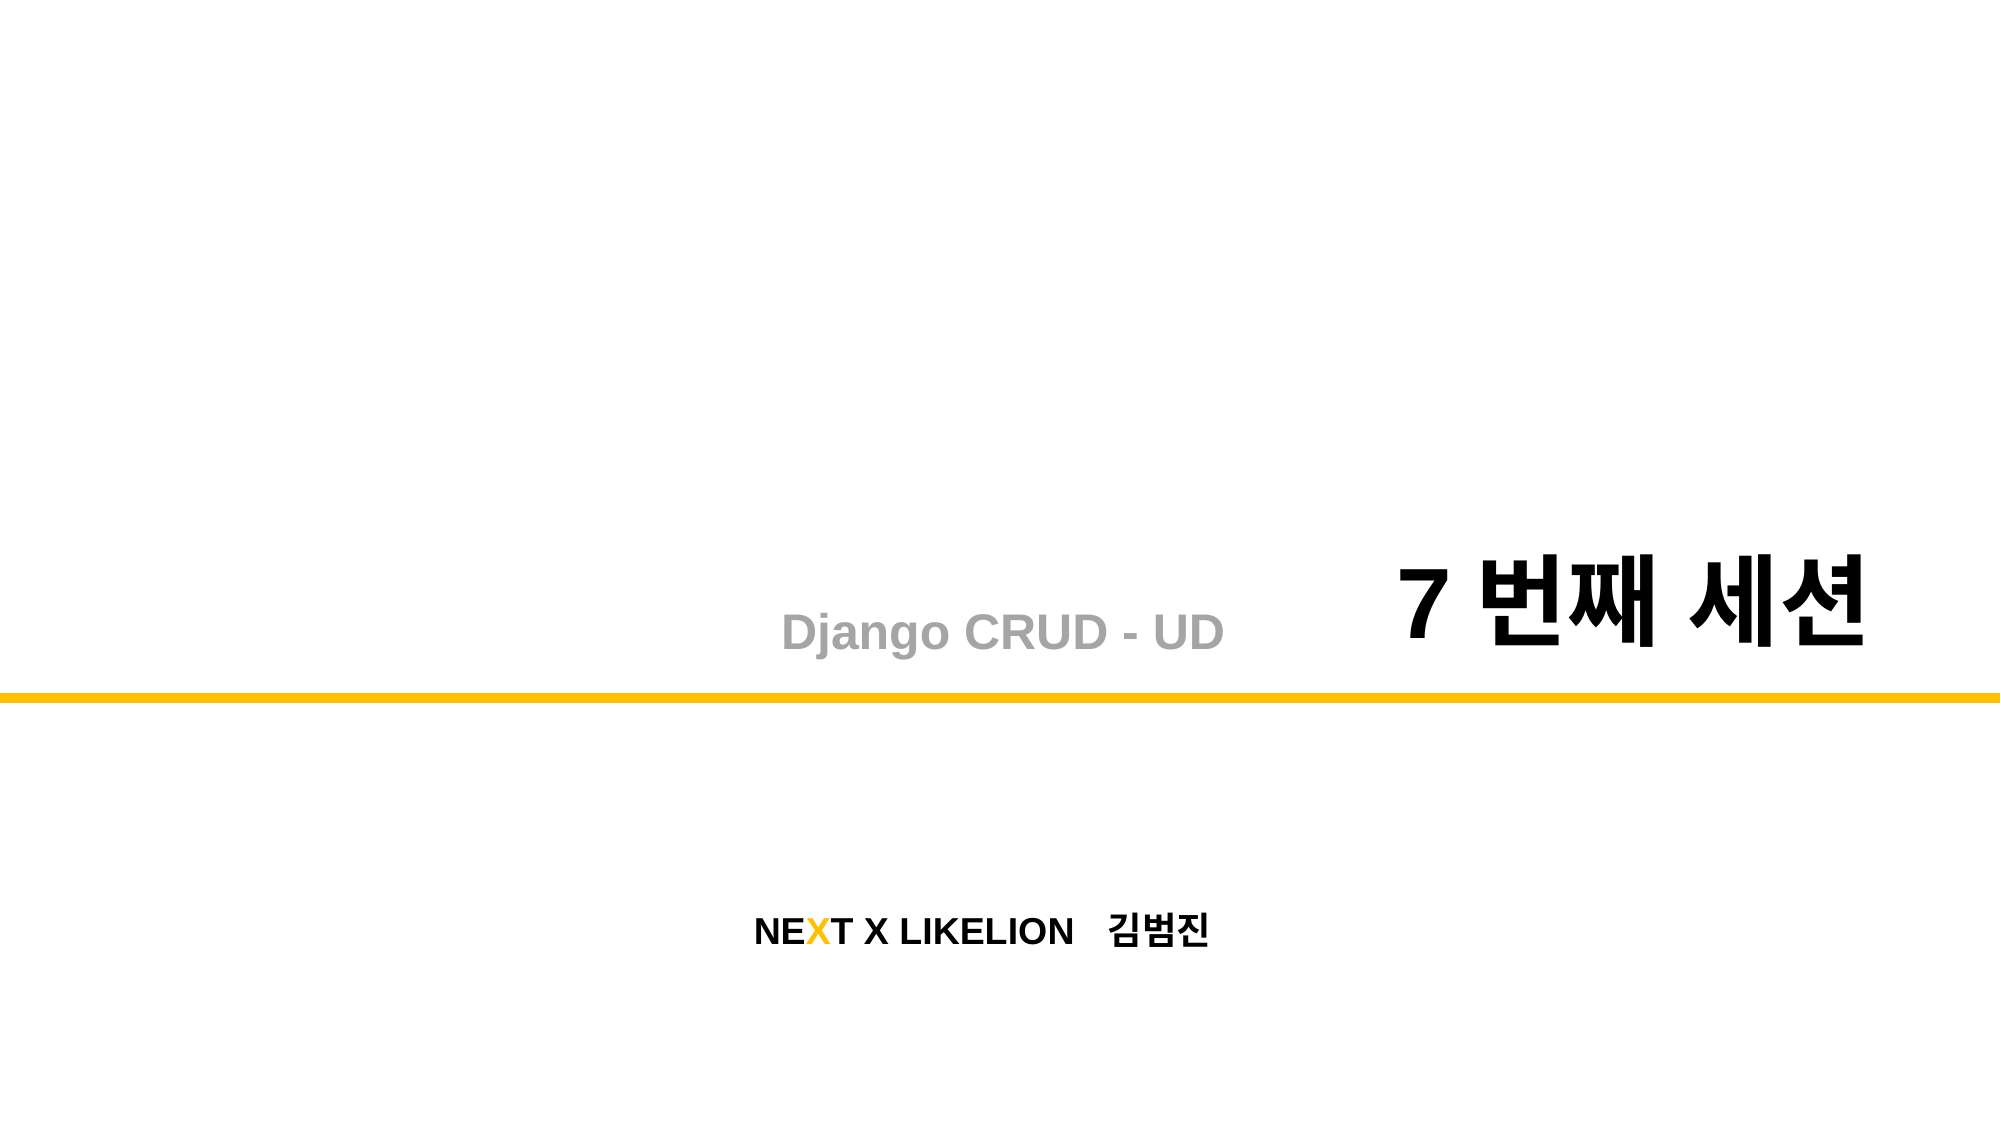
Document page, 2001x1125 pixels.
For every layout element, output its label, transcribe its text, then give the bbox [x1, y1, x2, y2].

text_box 김범진 [1092, 899, 1283, 960]
text_box Django CRUD - UD [765, 591, 1245, 667]
text_box NEXT X LIKELION [738, 899, 1092, 960]
text_box [0, 694, 2000, 702]
text_box 7번째 세션 [1381, 531, 1932, 667]
